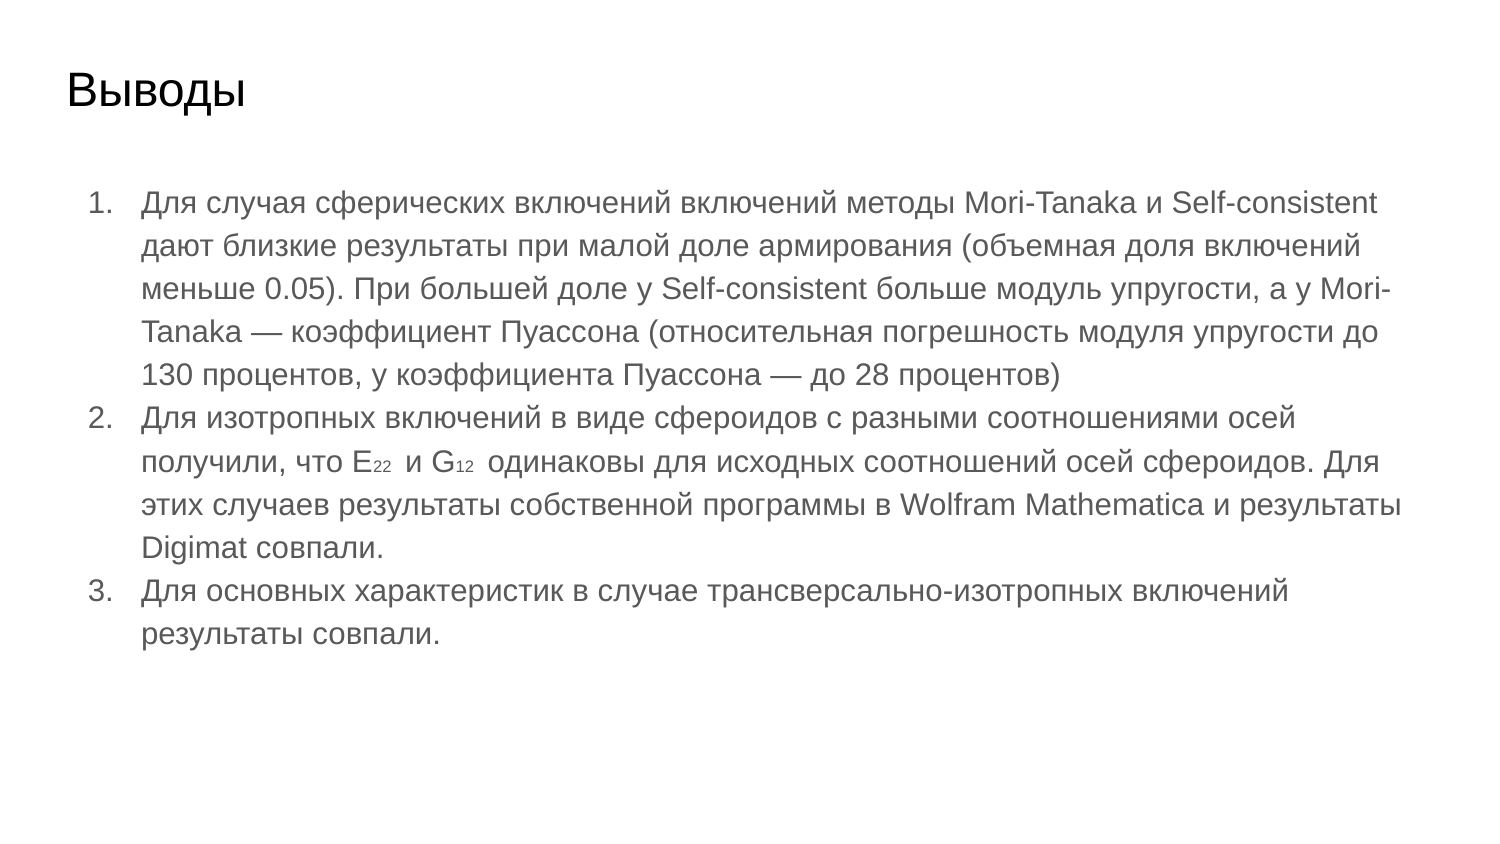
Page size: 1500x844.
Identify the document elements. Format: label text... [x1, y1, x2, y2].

list Для случая сферических включений включений методы Mori-Tanaka и Self-consistent дают близкие результаты при малой доле армирования (объемная доля включений меньше 0.05). При большей доле у Self-consistent больше модуль упругости, а у Mori-Tanaka — коэффициент Пуассона (относительная погрешность модуля упругости до 130 процентов, у коэффициента Пуассона — до 28 процентов) Для изотропных включений в виде сфероидов с разными соотношениями осей получили, что E22 и G12 одинаковы для исходных соотношений осей сфероидов. Для этих случаев результаты собственной программы в Wolfram Mathematica и результаты Digimat совпали. Для основных характеристик в случае трансверсально-изотропных включений результаты совпали. [51, 161, 1449, 750]
title Выводы [51, 43, 1449, 138]
